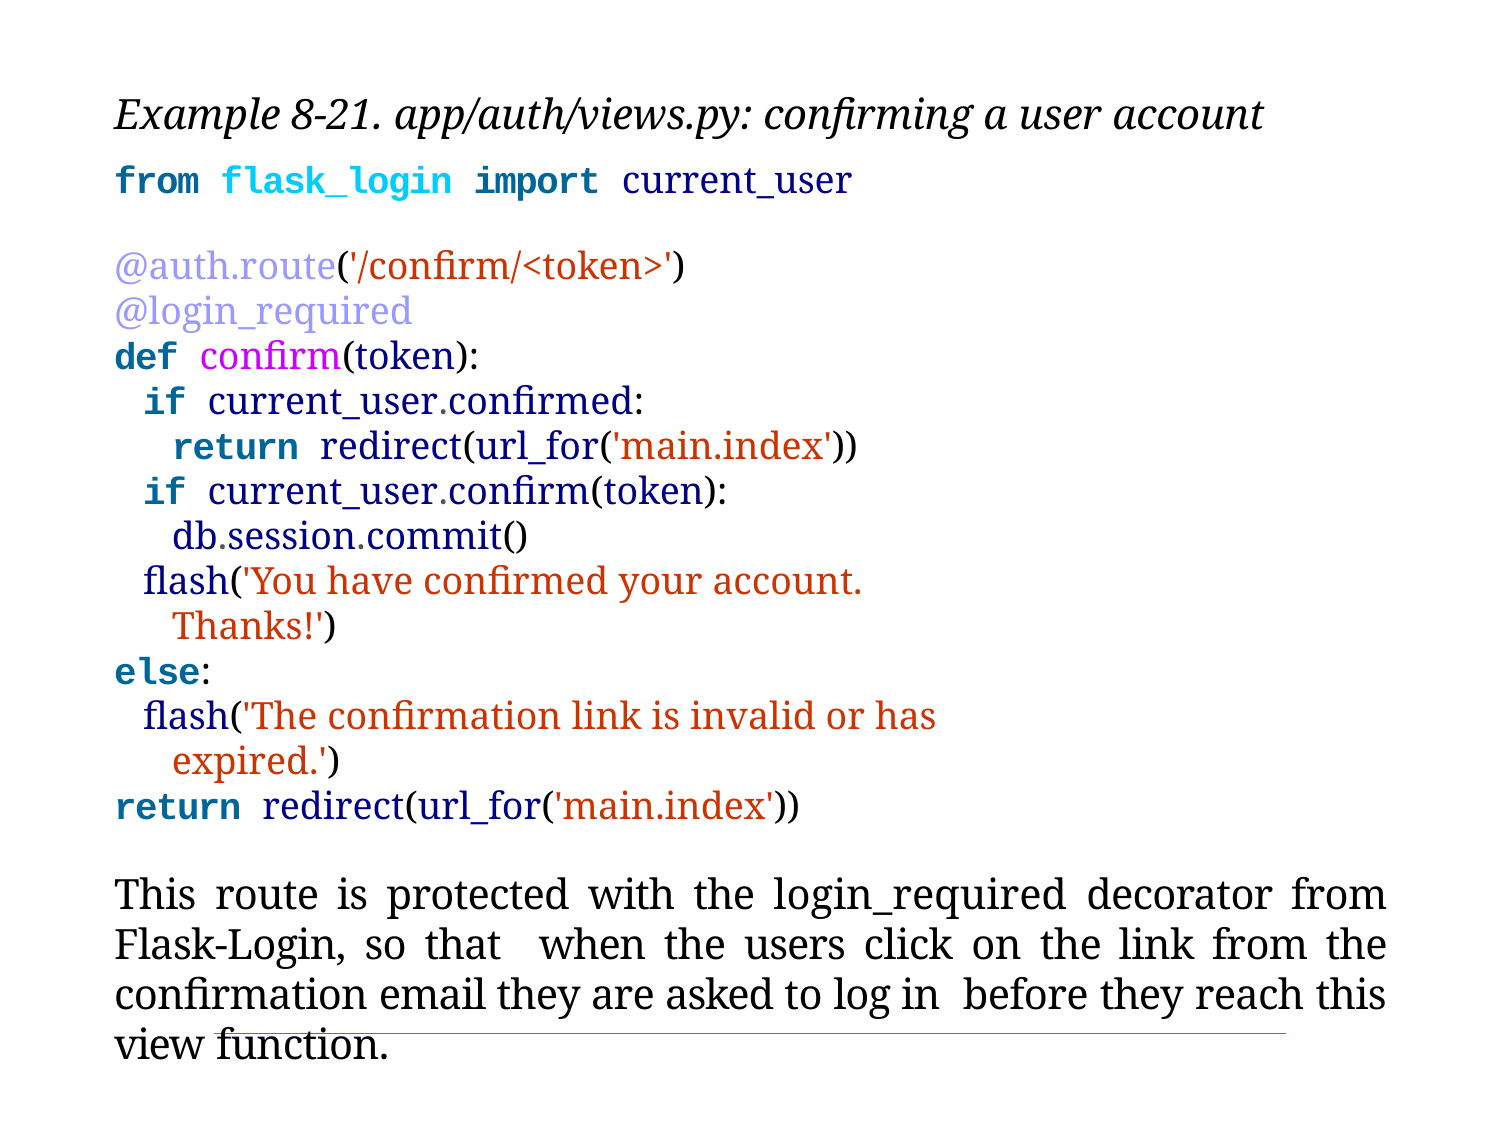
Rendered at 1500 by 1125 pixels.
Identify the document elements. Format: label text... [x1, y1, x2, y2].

text_box Example 8-21. app/auth/views.py: confirming a user account from flask_login import current_user @auth.route('/confirm/<token>') @login_required def confirm(token): if current_user.confirmed: return redirect(url_for('main.index')) if current_user.confirm(token): db.session.commit() flash('You have confirmed your account. Thanks!') else: flash('The confirmation link is invalid or has expired.') return redirect(url_for('main.index')) This route is protected with the login_required decorator from Flask-Login, so that when the users click on the link from the confirmation email they are asked to log in before they reach this view function. [112, 86, 1388, 1068]
